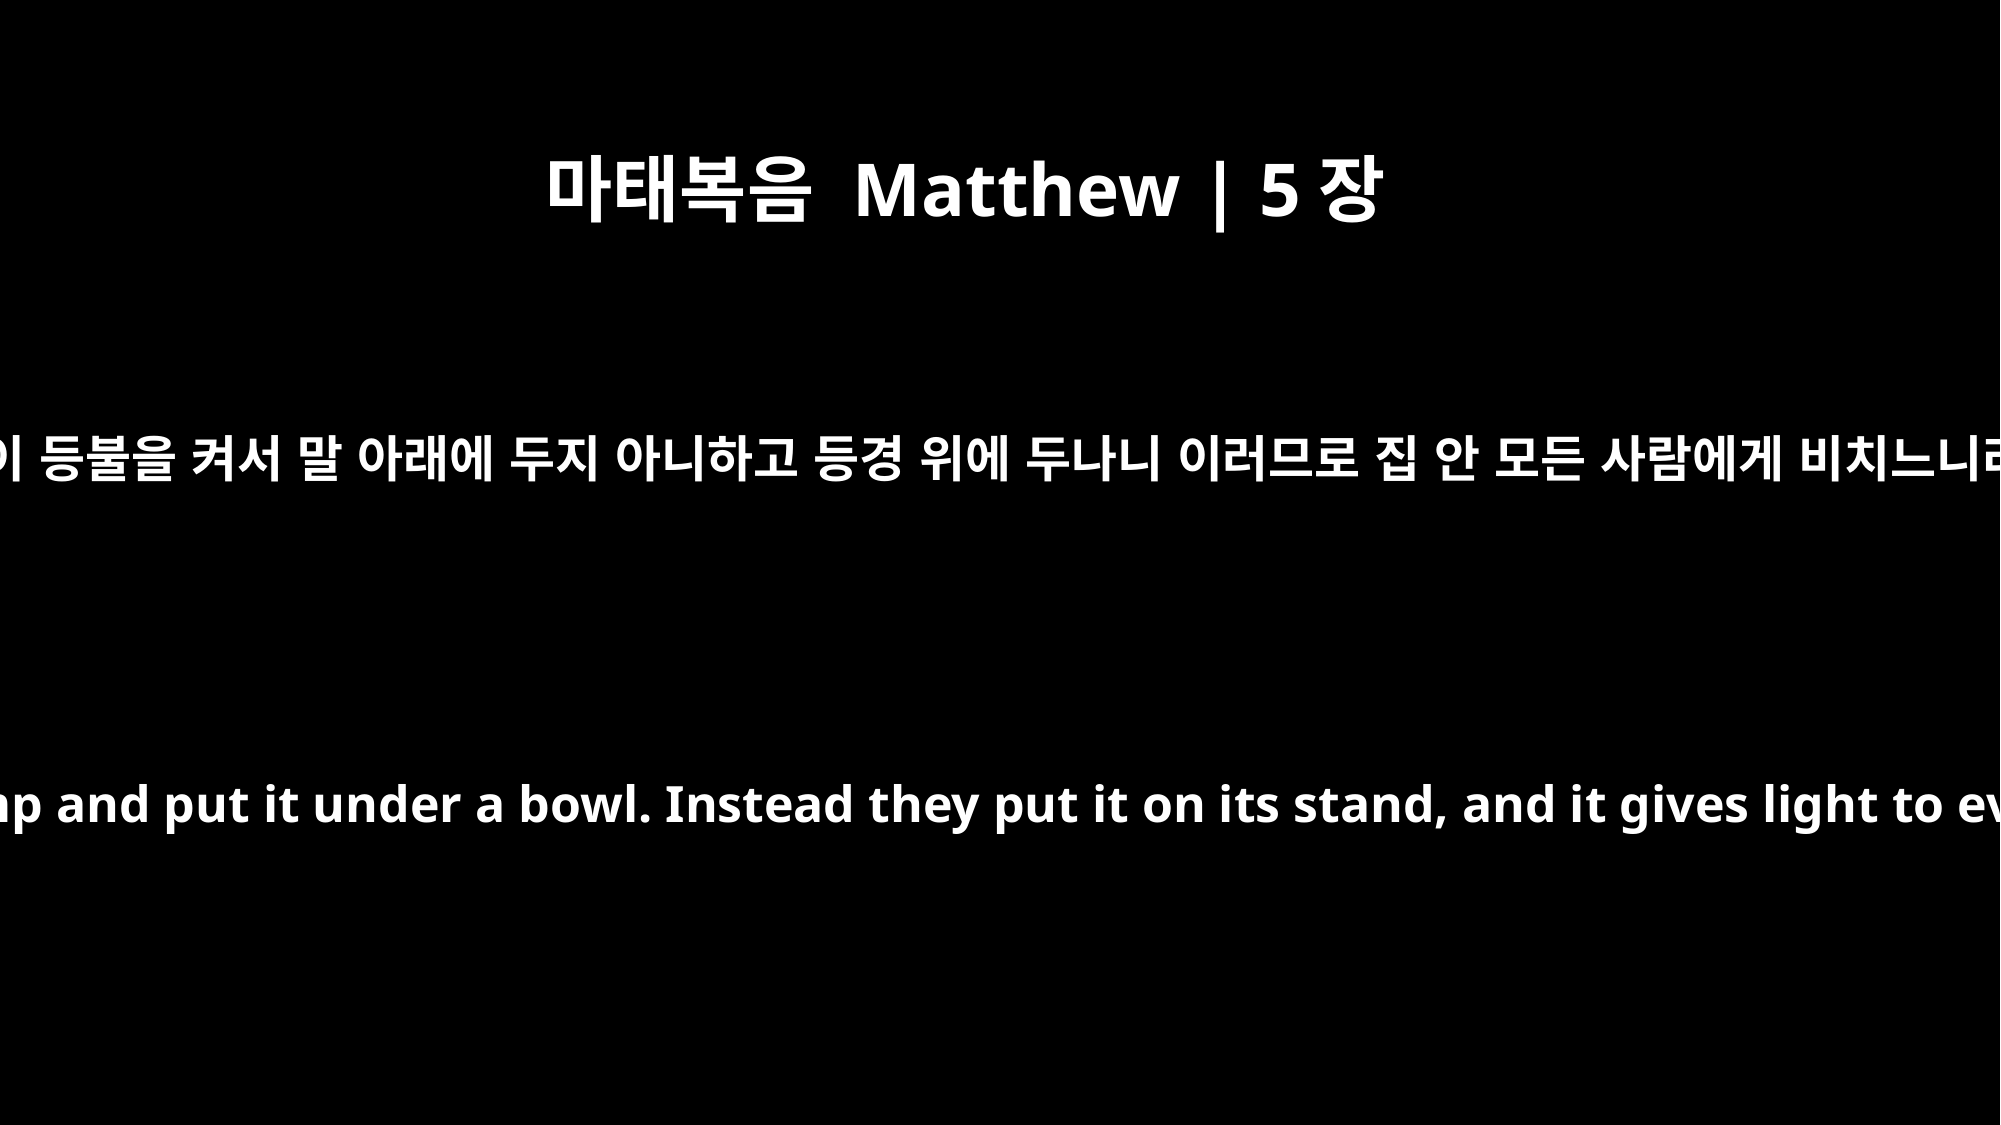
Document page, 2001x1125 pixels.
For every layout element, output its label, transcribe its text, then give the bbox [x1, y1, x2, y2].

text_box 15 사람이 등불을 켜서 말 아래에 두지 아니하고 등경 위에 두나니 이러므로 집 안 모든 사람에게 비치느니라 [0, 359, 2000, 495]
text_box Neither do people light a lamp and put it under a bowl. Instead they put it on its stand, and it gives light to everyone in the house. [0, 764, 2000, 840]
text_box 마태복음 Matthew | 5장 [530, 136, 1401, 239]
